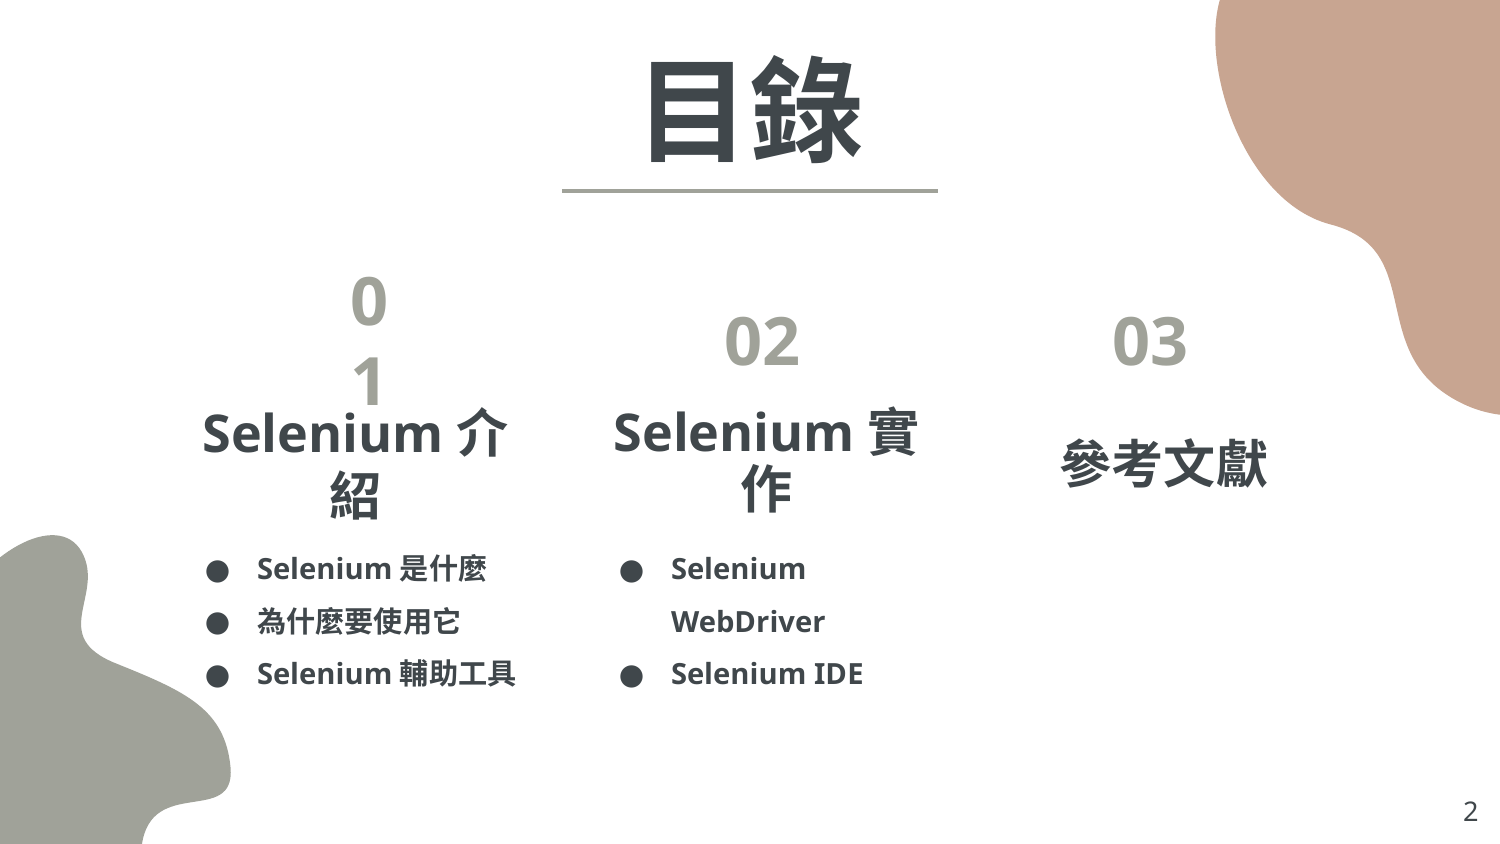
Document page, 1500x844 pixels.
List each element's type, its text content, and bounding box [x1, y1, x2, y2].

text_box Selenium是什麼 為什麼要使用它 Selenium輔助工具 [167, 518, 544, 706]
slide_number ‹#› [1403, 779, 1494, 844]
title 03 [1090, 302, 1211, 371]
title 目錄 [562, 36, 938, 189]
subtitle 參考文獻 [978, 408, 1350, 519]
title 02 [702, 302, 823, 371]
subtitle Selenium介紹 [167, 408, 544, 518]
text_box Selenium WebDriver Selenium IDE [581, 518, 958, 706]
title 01 [318, 302, 422, 371]
subtitle Selenium實作 [581, 408, 952, 518]
